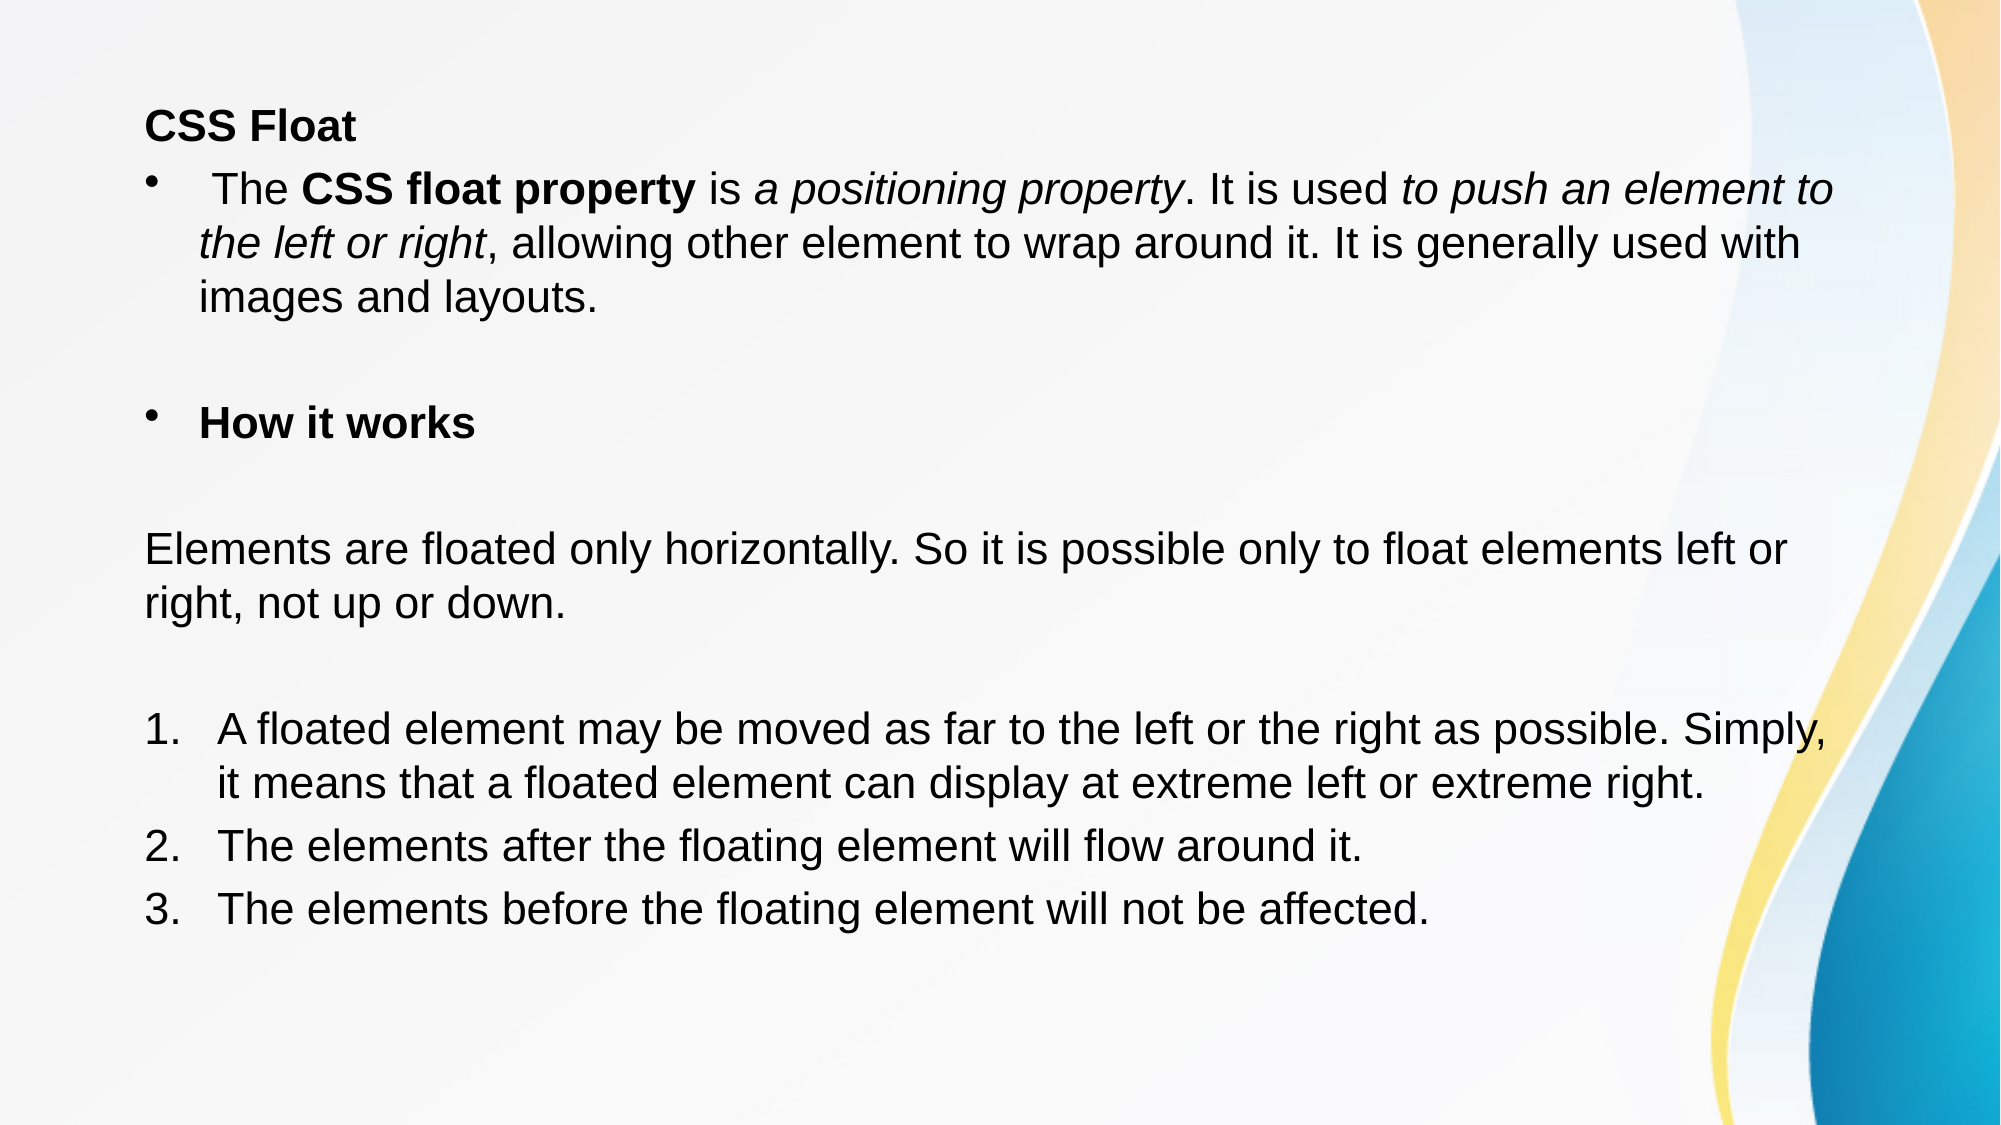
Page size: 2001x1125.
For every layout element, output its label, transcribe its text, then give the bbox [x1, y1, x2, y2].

picture [0, 0, 2001, 1125]
list CSS Float The CSS float property is a positioning property. It is used to push an element to the left or right, allowing other element to wrap around it. It is generally used with images and layouts. How it works Elements are floated only horizontally. So it is possible only to float elements left or right, not up or down. A floated element may be moved as far to the left or the right as possible. Simply, it means that a floated element can display at extreme left or extreme right. The elements after the floating element will flow around it. The elements before the floating element will not be affected. [129, 89, 1871, 1125]
